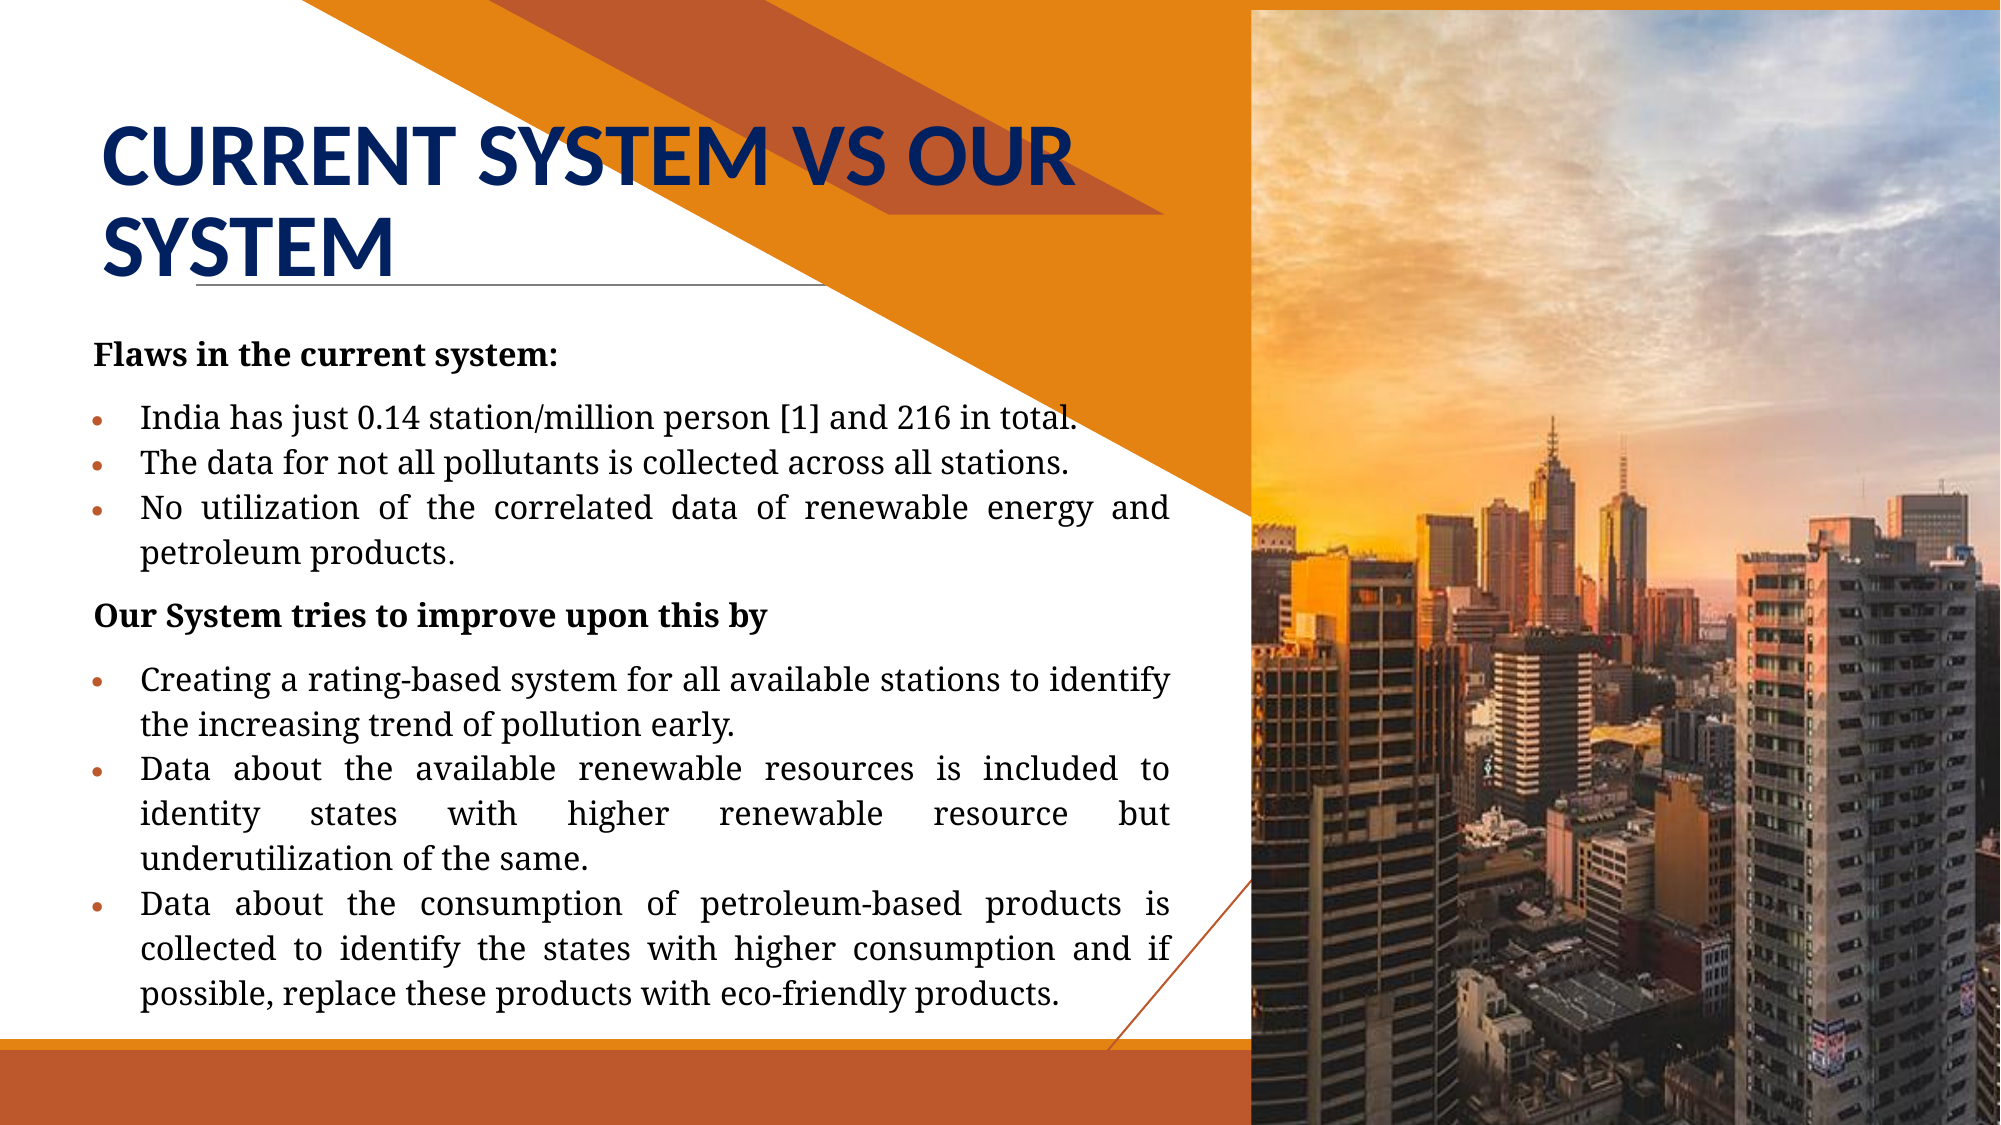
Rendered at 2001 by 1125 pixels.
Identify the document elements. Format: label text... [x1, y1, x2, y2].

picture [1251, 9, 2000, 1125]
list Flaws in the current system: India has just 0.14 station/million person [1] and 216 in total. The data for not all pollutants is collected across all stations. No utilization of the correlated data of renewable energy and petroleum products. Our System tries to improve upon this by Creating a rating-based system for all available stations to identify the increasing trend of pollution early. Data about the available renewable resources is included to identity states with higher renewable resource but underutilization of the same. Data about the consumption of petroleum-based products is collected to identify the states with higher consumption and if possible, replace these products with eco-friendly products. [87, 321, 1173, 1035]
title CURRENT SYSTEM VS OUR SYSTEM [87, 103, 1246, 303]
